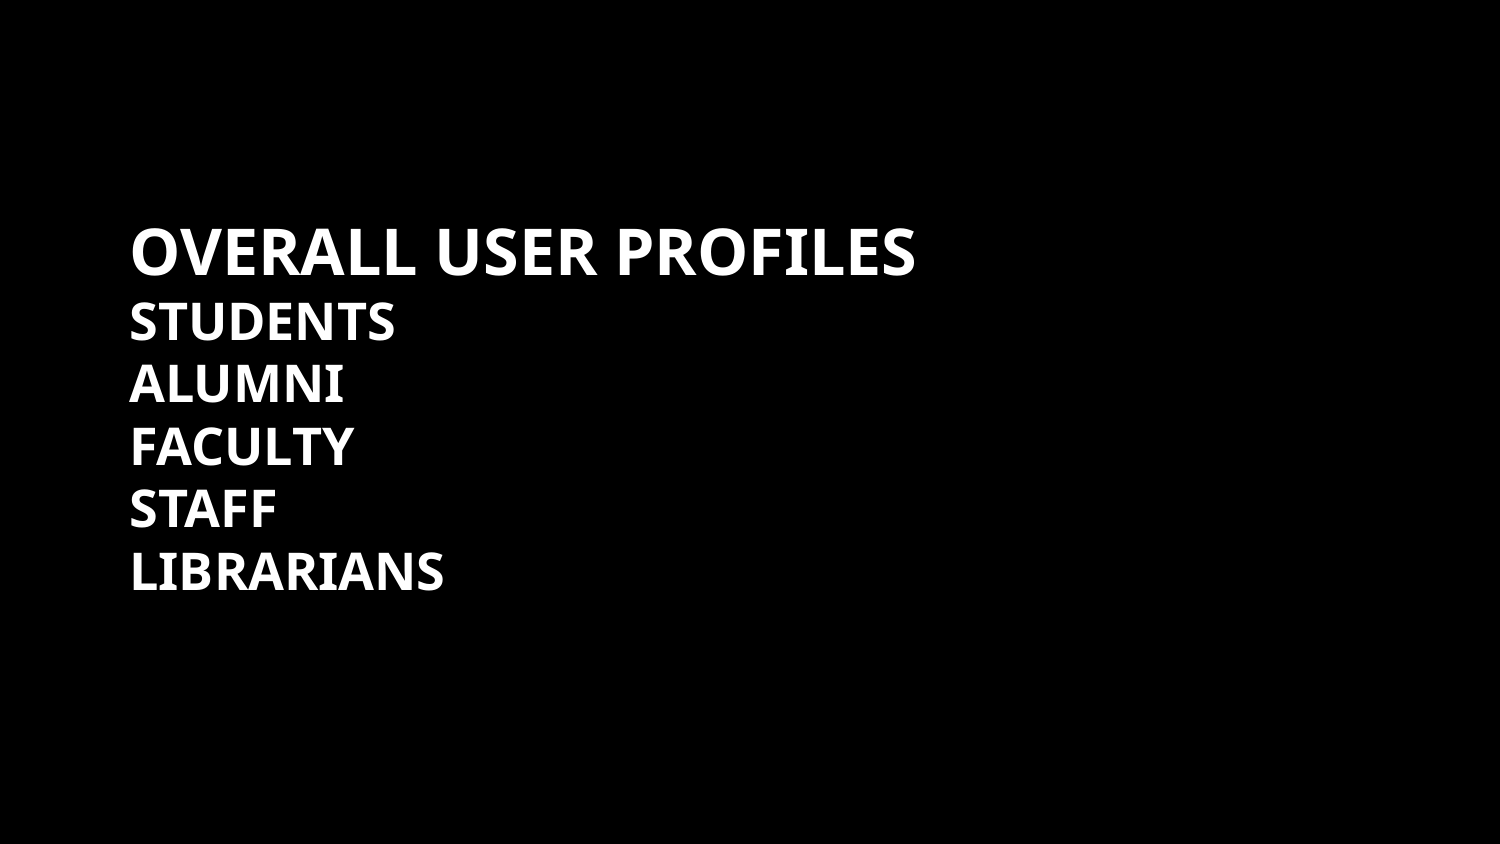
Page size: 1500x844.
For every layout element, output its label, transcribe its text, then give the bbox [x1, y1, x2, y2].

title OVERALL USER PROFILES STUDENTS ALUMNI FACULTY STAFF LIBRARIANS [114, 195, 1419, 523]
